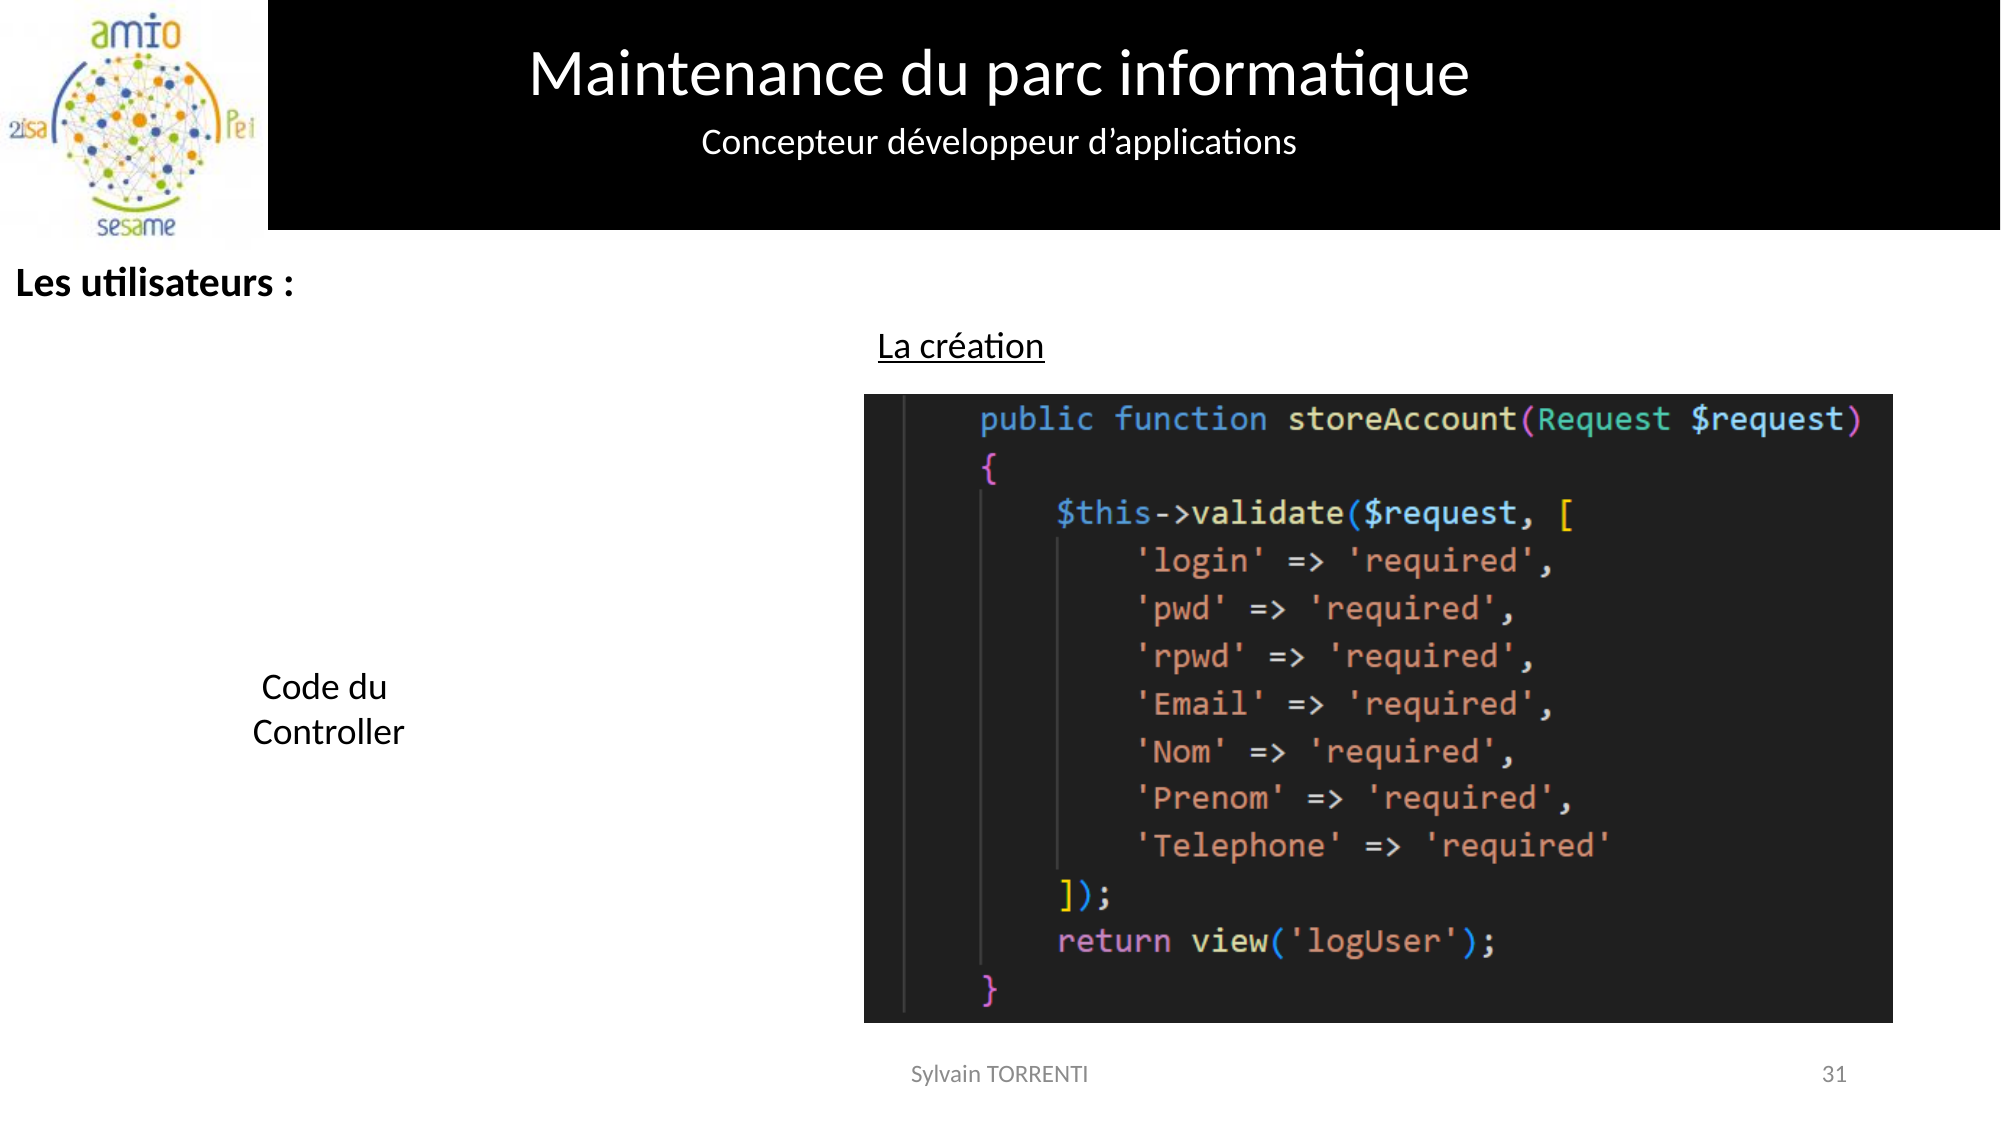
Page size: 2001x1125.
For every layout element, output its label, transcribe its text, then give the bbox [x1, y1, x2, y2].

picture [864, 394, 1893, 1023]
footer Sylvain TORRENTI [662, 1042, 1338, 1103]
slide_number 31 [1412, 1042, 1863, 1103]
picture [0, 0, 268, 250]
text_box Les utilisateurs : [1, 247, 310, 313]
text_box Code du Controller [238, 655, 421, 760]
text_box La création [862, 313, 1060, 373]
